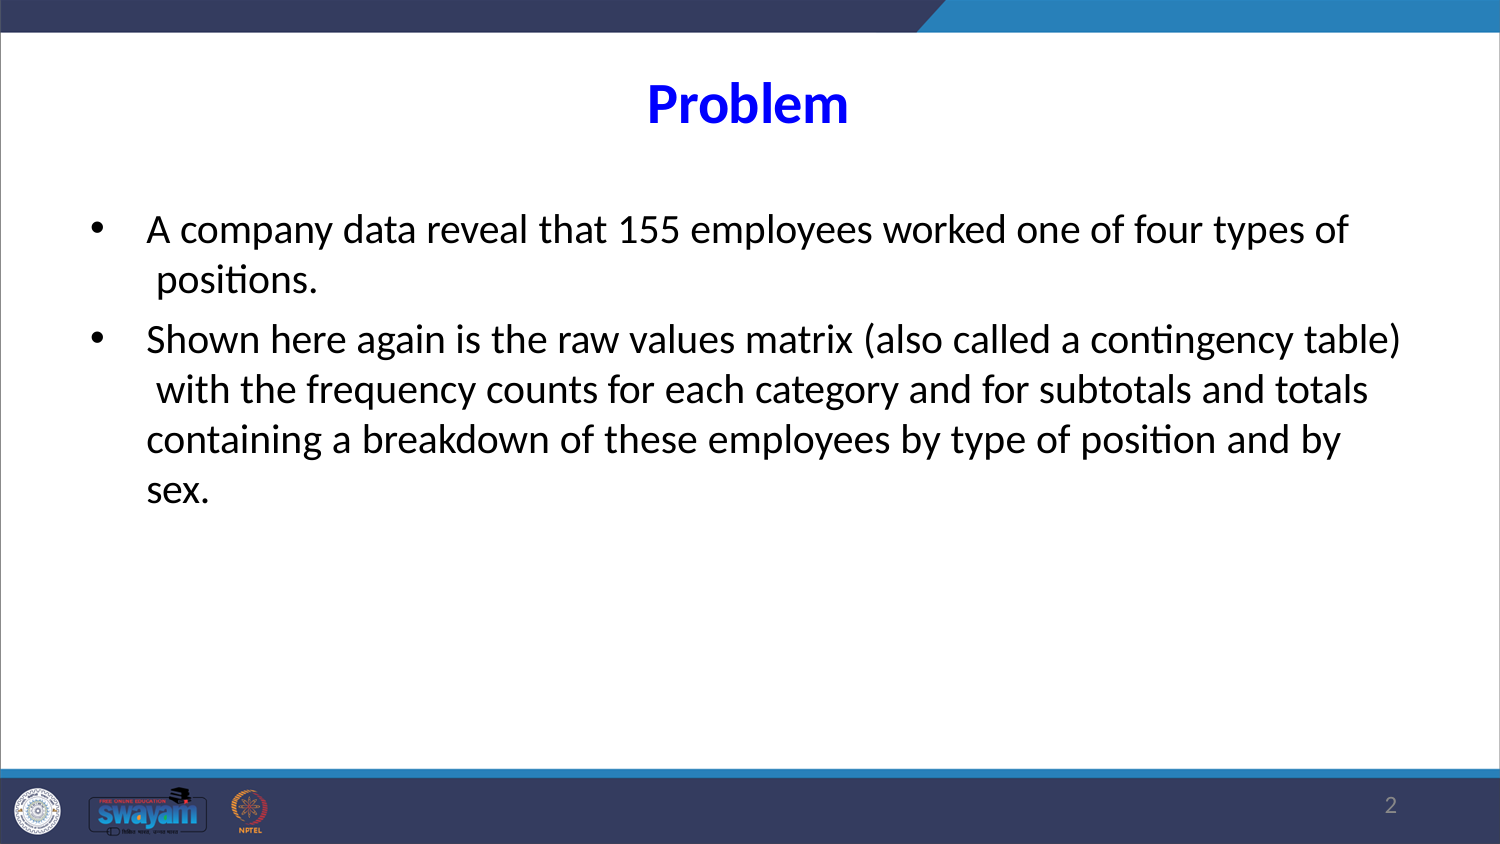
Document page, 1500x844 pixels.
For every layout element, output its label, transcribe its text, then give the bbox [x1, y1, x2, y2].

picture [0, 0, 1500, 844]
text_box A company data reveal that 155 employees worked one of four types of positions. Shown here again is the raw values matrix (also called a contingency table) with the frequency counts for each category and for subtotals and totals containing a breakdown of these employees by type of position and by sex. [87, 199, 1409, 512]
title Problem [645, 63, 855, 199]
slide_number 2 [1378, 792, 1419, 844]
